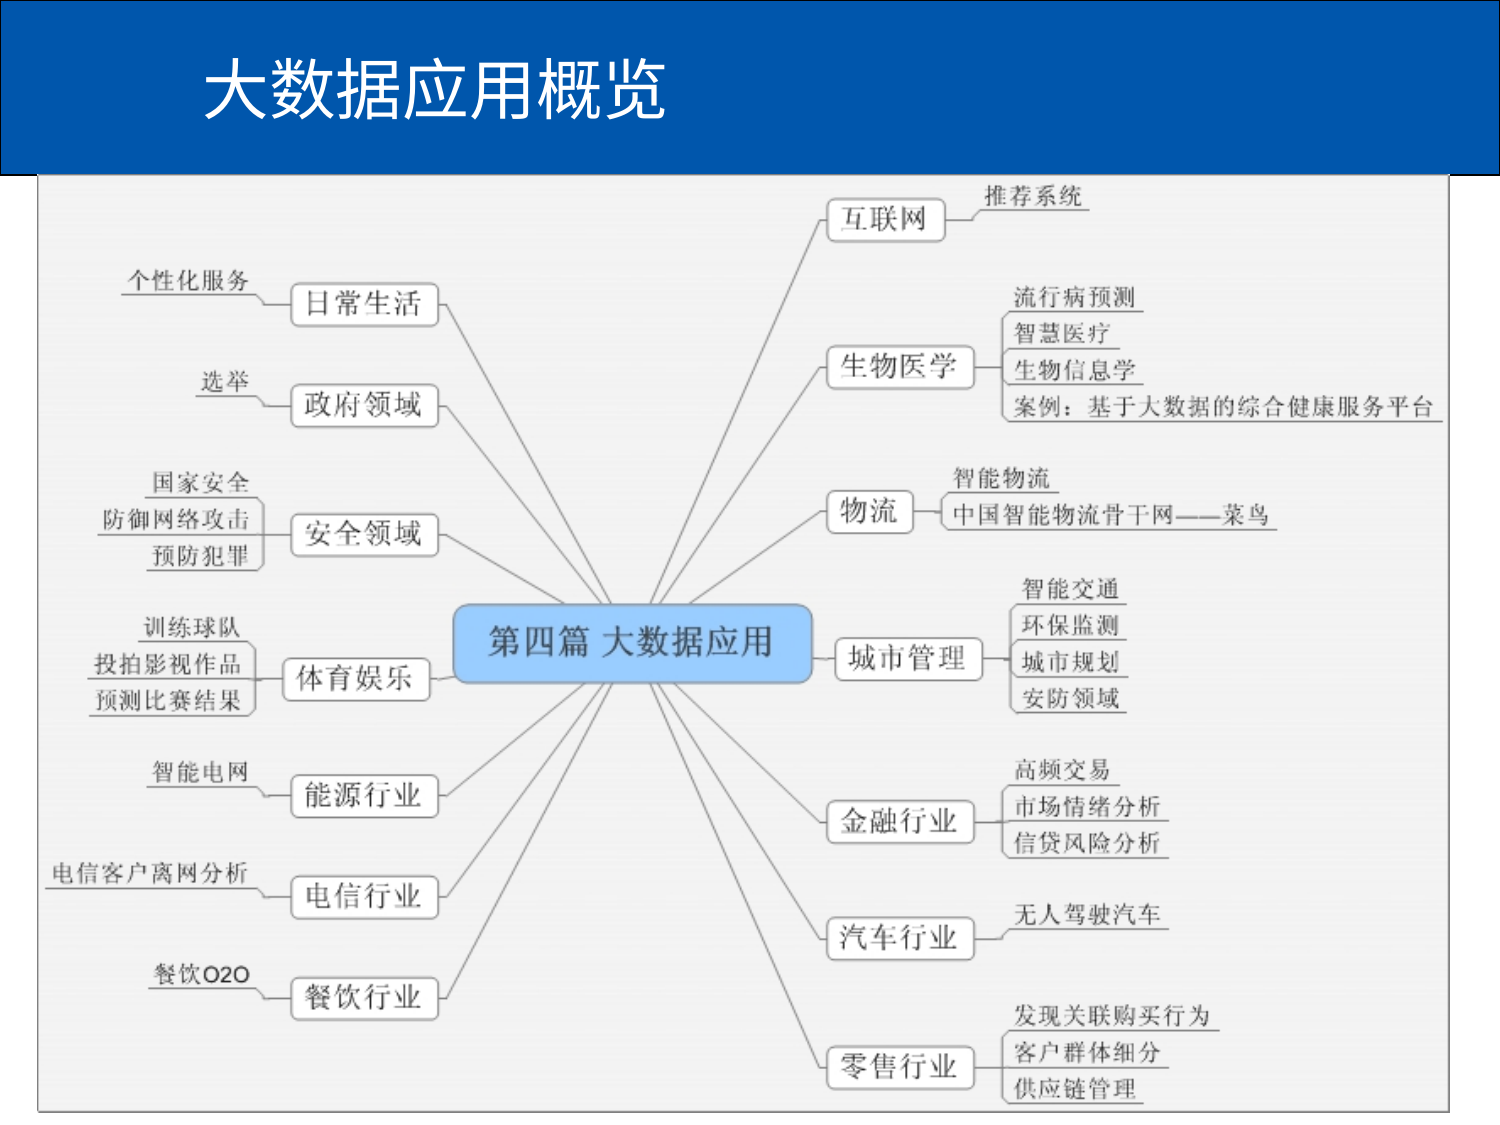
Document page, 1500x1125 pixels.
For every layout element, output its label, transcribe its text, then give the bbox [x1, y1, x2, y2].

picture [37, 174, 1451, 1113]
title 大数据应用概览 [187, 12, 1500, 163]
